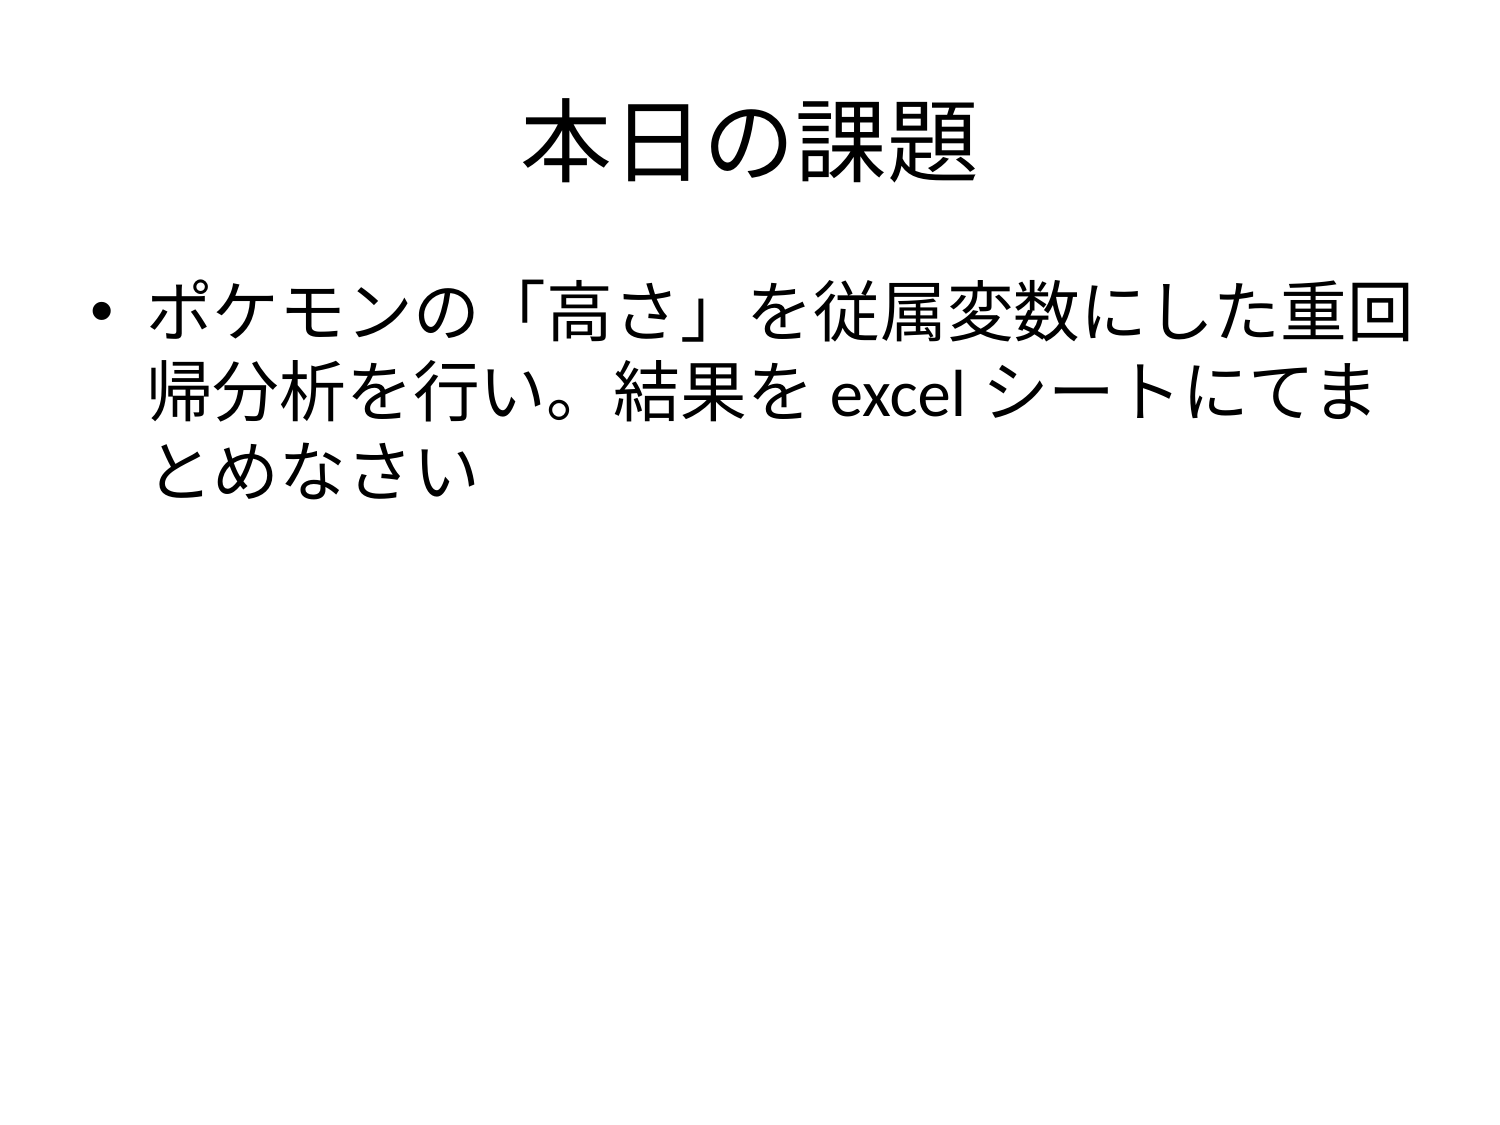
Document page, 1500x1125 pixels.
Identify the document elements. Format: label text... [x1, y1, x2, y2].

title 本日の課題 [75, 45, 1425, 233]
list ポケモンの「高さ」を従属変数にした重回帰分析を行い。結果をexcelシートにてまとめなさい [75, 262, 1459, 1005]
